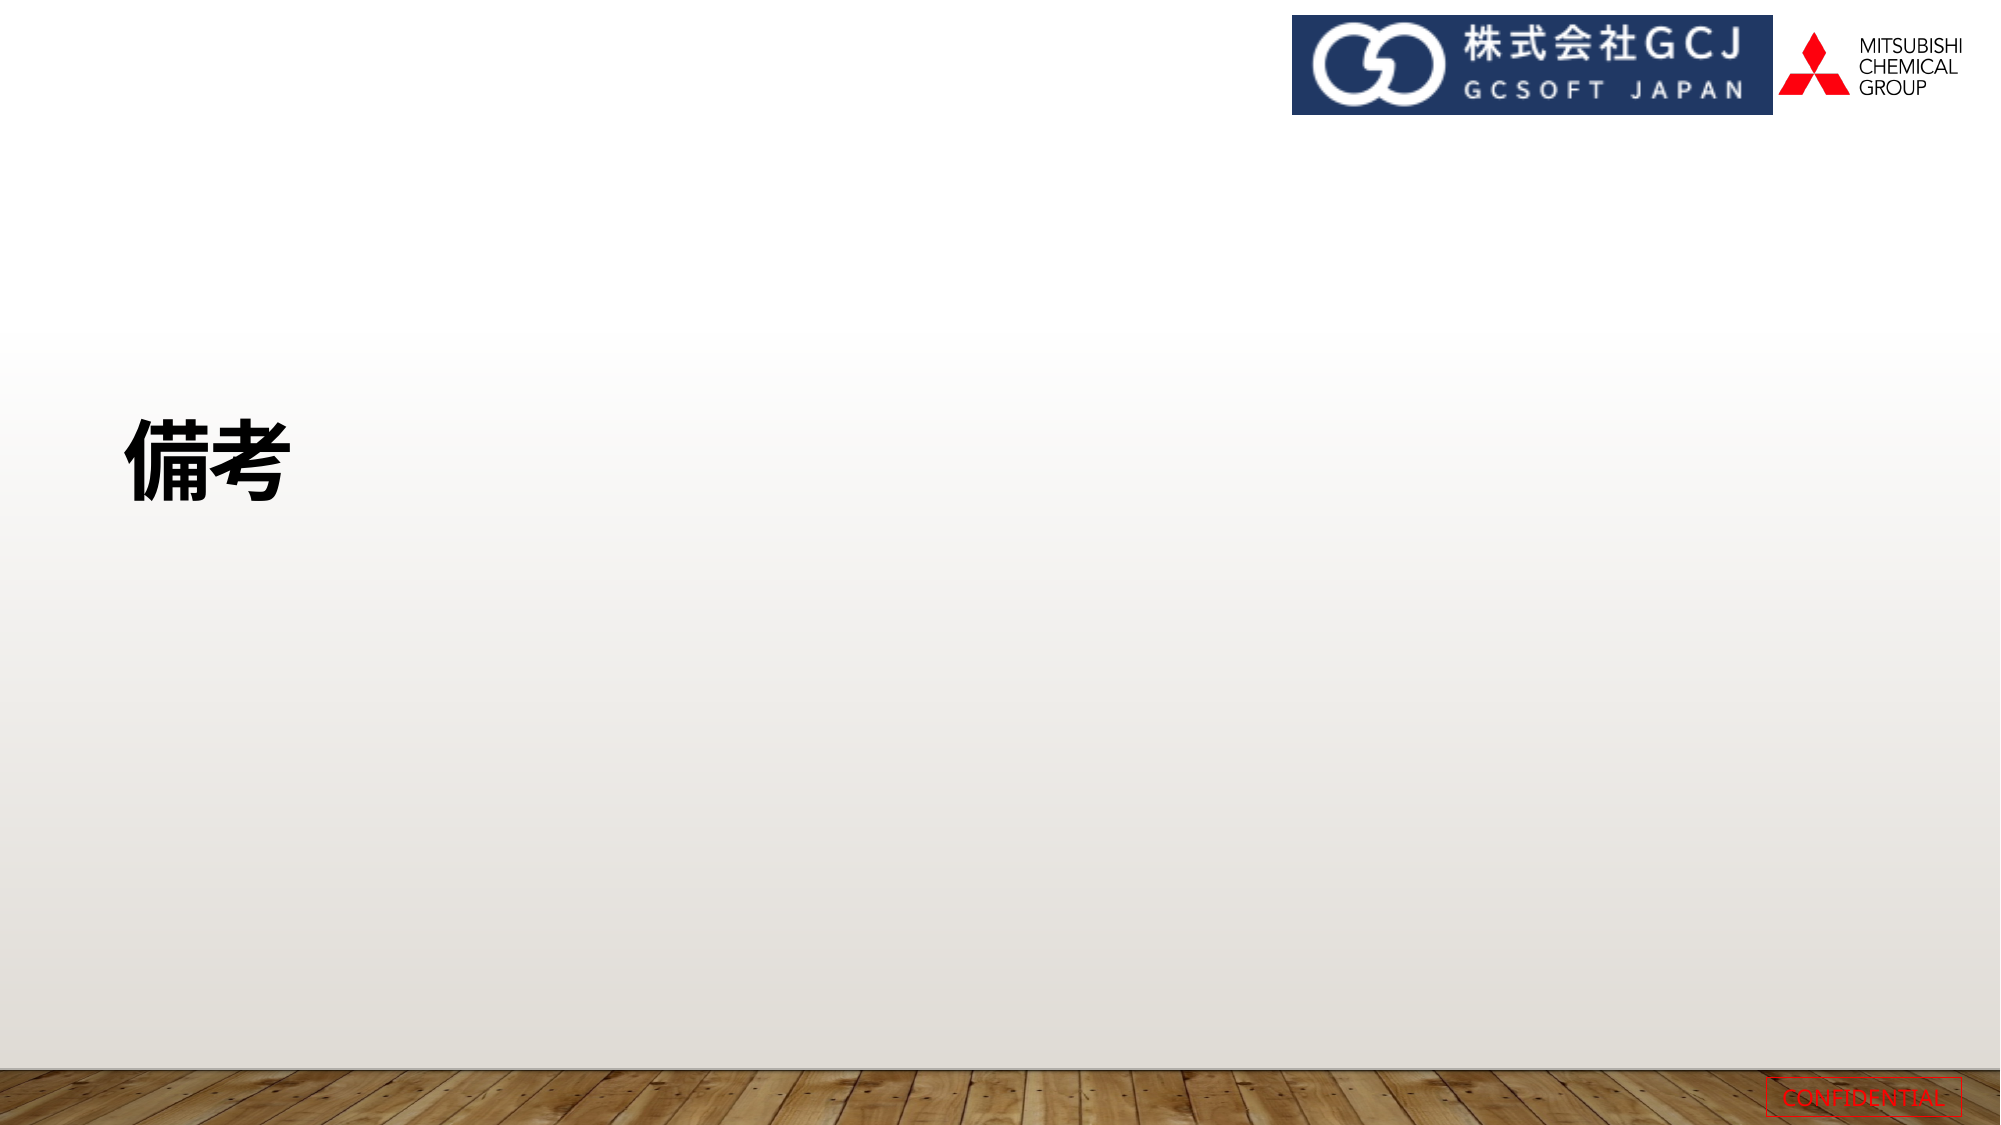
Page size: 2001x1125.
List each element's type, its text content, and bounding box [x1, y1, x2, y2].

picture [1292, 10, 1990, 120]
picture [0, 1070, 2000, 1125]
title 備考 [123, 413, 1916, 716]
